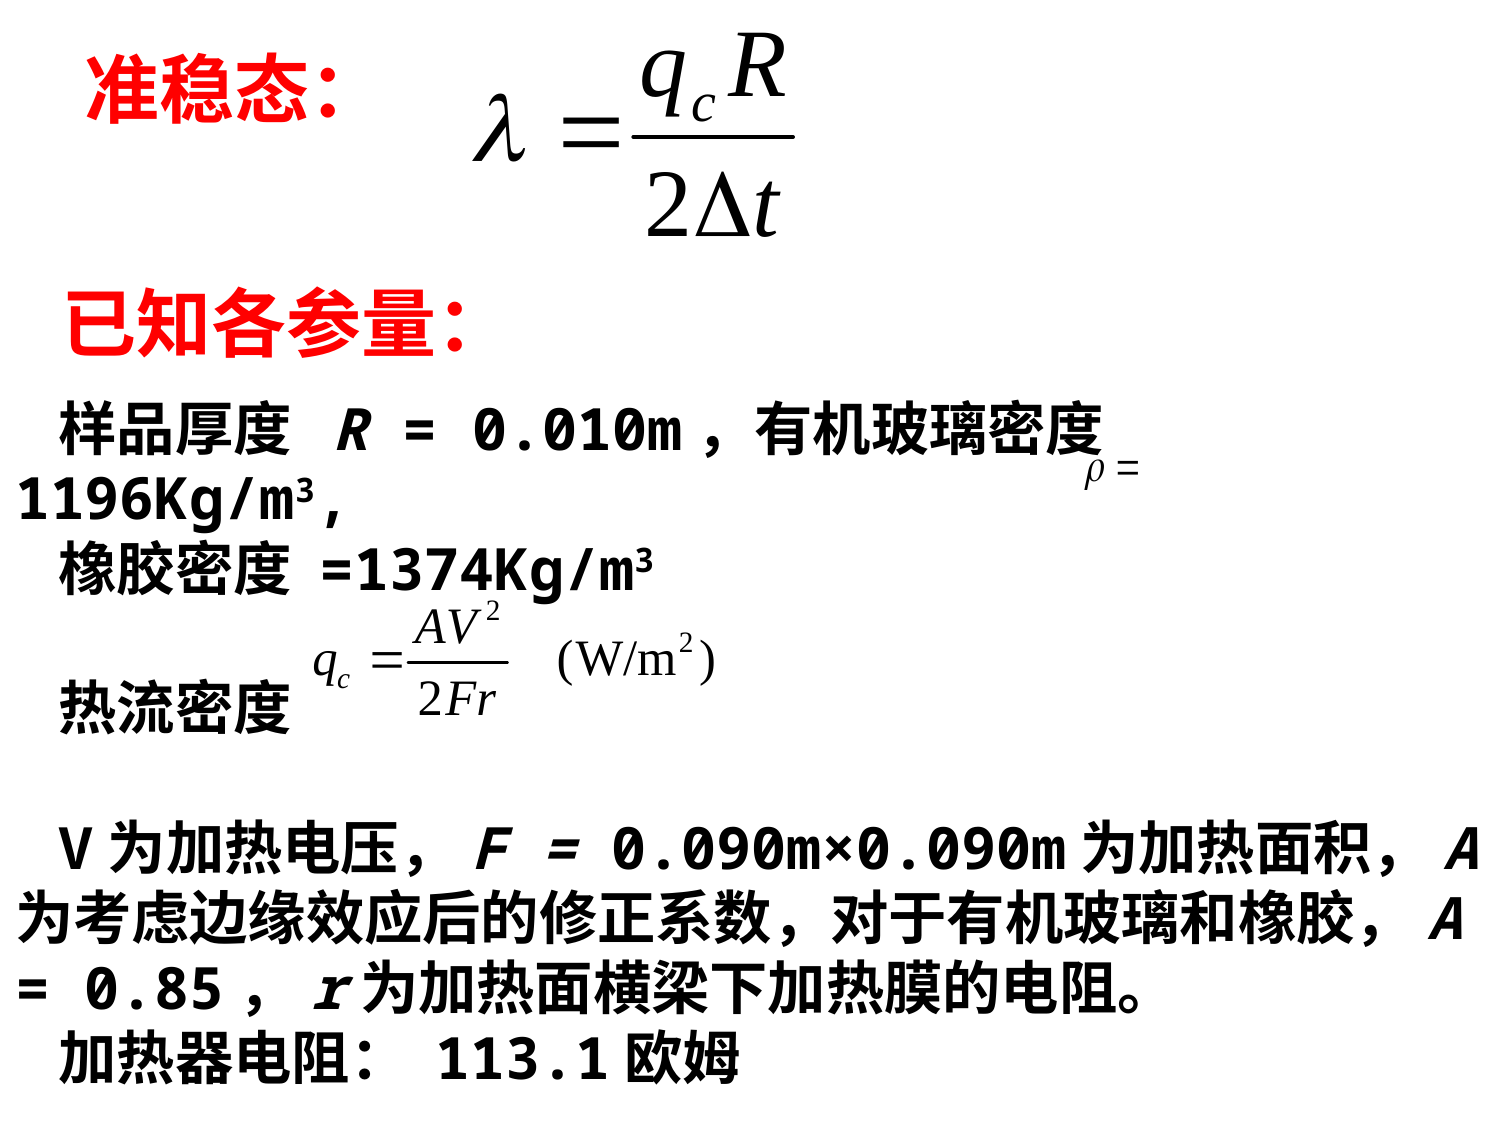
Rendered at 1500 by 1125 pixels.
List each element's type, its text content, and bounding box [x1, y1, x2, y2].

text_box 样品厚度 R = 0.010m，有机玻璃密度 1196Kg/m3, 橡胶密度 =1374Kg/m3 热流密度 V为加热电压，F = 0.090m×0.090m为加热面积，A为考虑边缘效应后的修正系数，对于有机玻璃和橡胶，A = 0.85，r为加热面横梁下加热膜的电阻。 加热器电阻： 113.1欧姆 [0, 384, 1500, 1125]
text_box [456, 0, 817, 258]
text_box 准稳态： [70, 35, 446, 140]
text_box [304, 585, 727, 727]
text_box 已知各参量： [46, 269, 622, 375]
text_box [1077, 451, 1140, 501]
